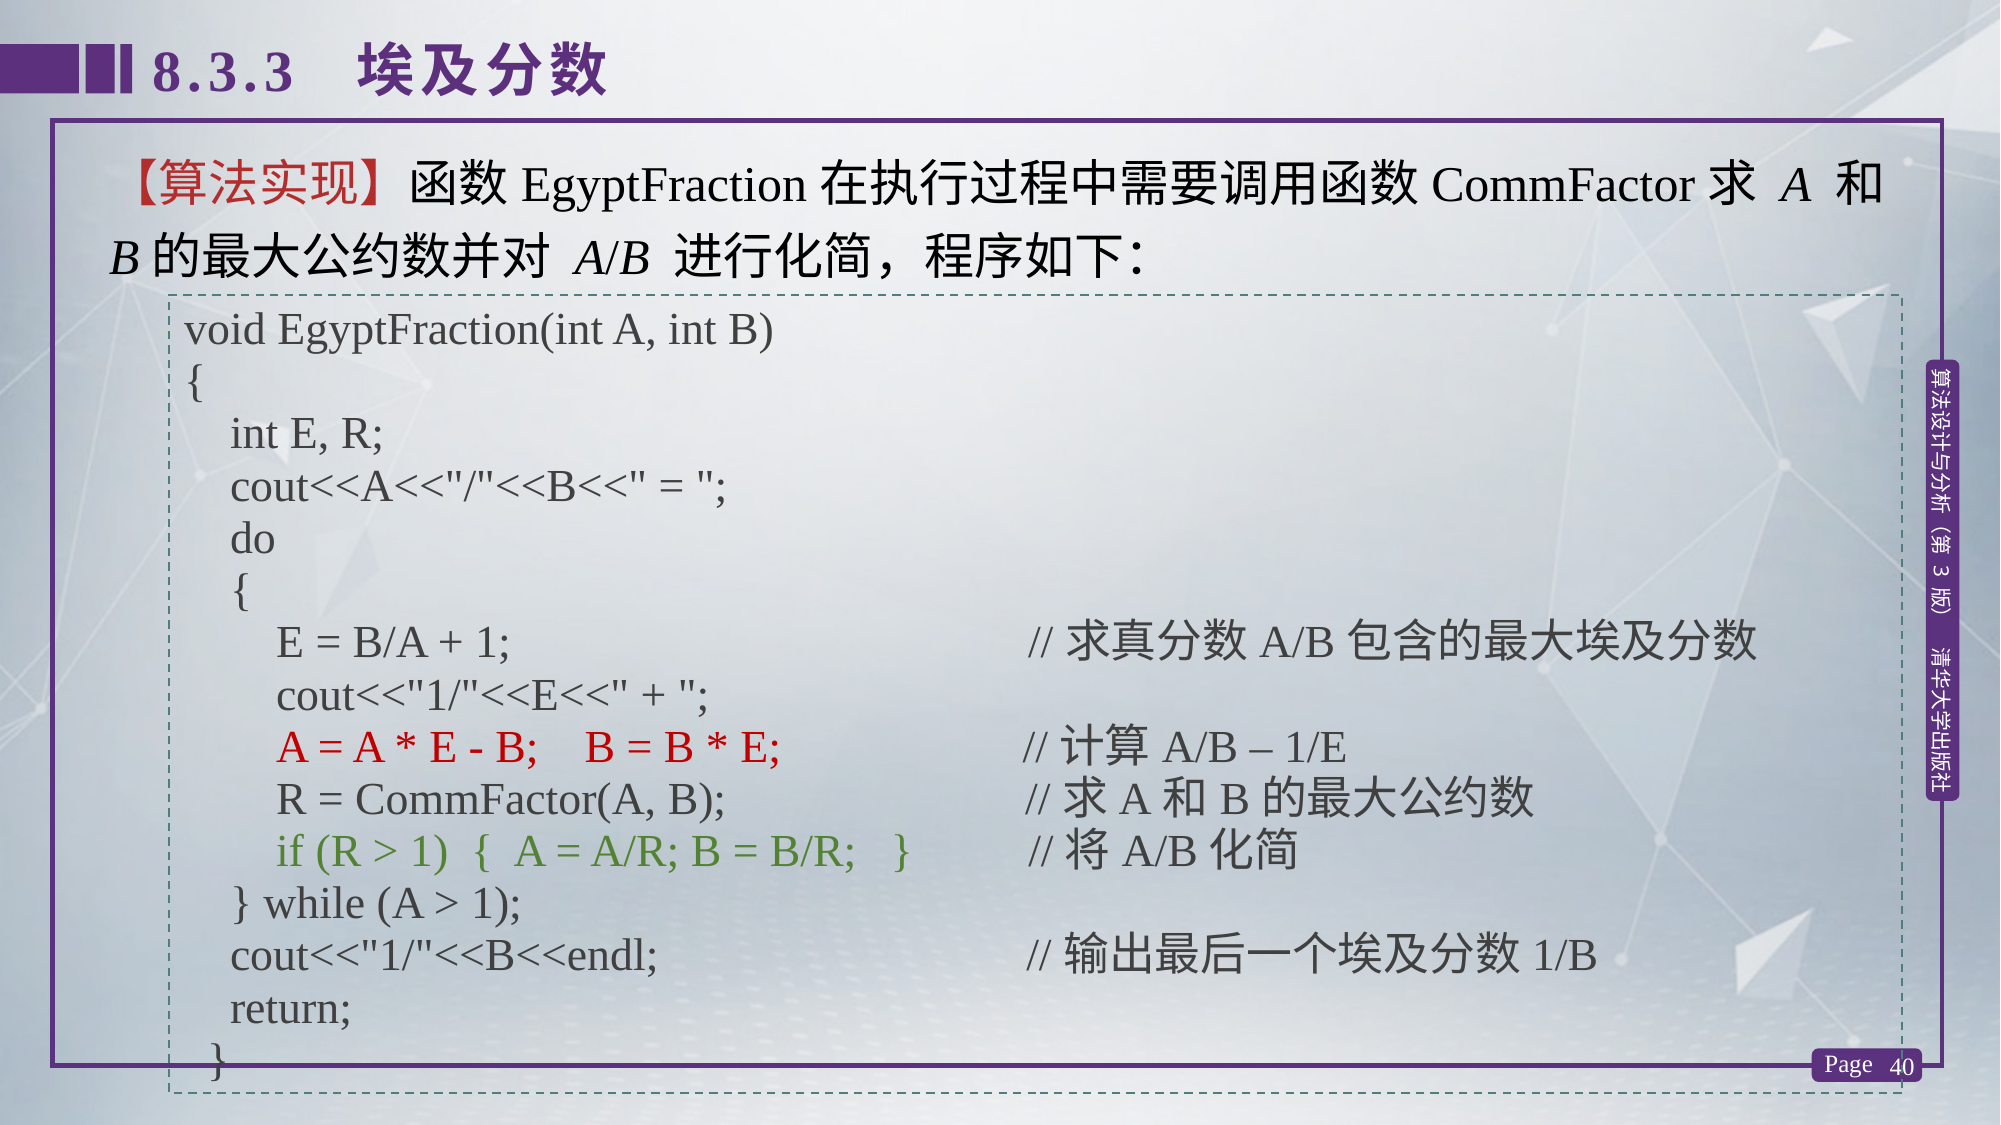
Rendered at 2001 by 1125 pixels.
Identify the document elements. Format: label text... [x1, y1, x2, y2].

text_box 8.3.3 埃及分数 [137, 26, 1435, 111]
text_box void EgyptFraction(int A, int B) { int E, R; cout<<A<<"/"<<B<<" = "; do { E = B/A + 1; //求真分数A/B包含的最大埃及分数 cout<<"1/"<<E<<" + "; A = A * E - B; B = B * E; //计算A/B – 1/E R = CommFactor(A, B); //求A和B的最大公约数 if (R > 1) { A = A/R; B = B/R; } //将A/B化简 } while (A > 1); cout<<"1/"<<B<<endl; //输出最后一个埃及分数1/B return; } [169, 295, 1903, 1094]
picture [0, 0, 2000, 1125]
text_box 【算法实现】函数EgyptFraction在执行过程中需要调用函数CommFactor求 A 和 B的最大公约数并对 A/B 进行化简，程序如下： [94, 131, 1903, 293]
